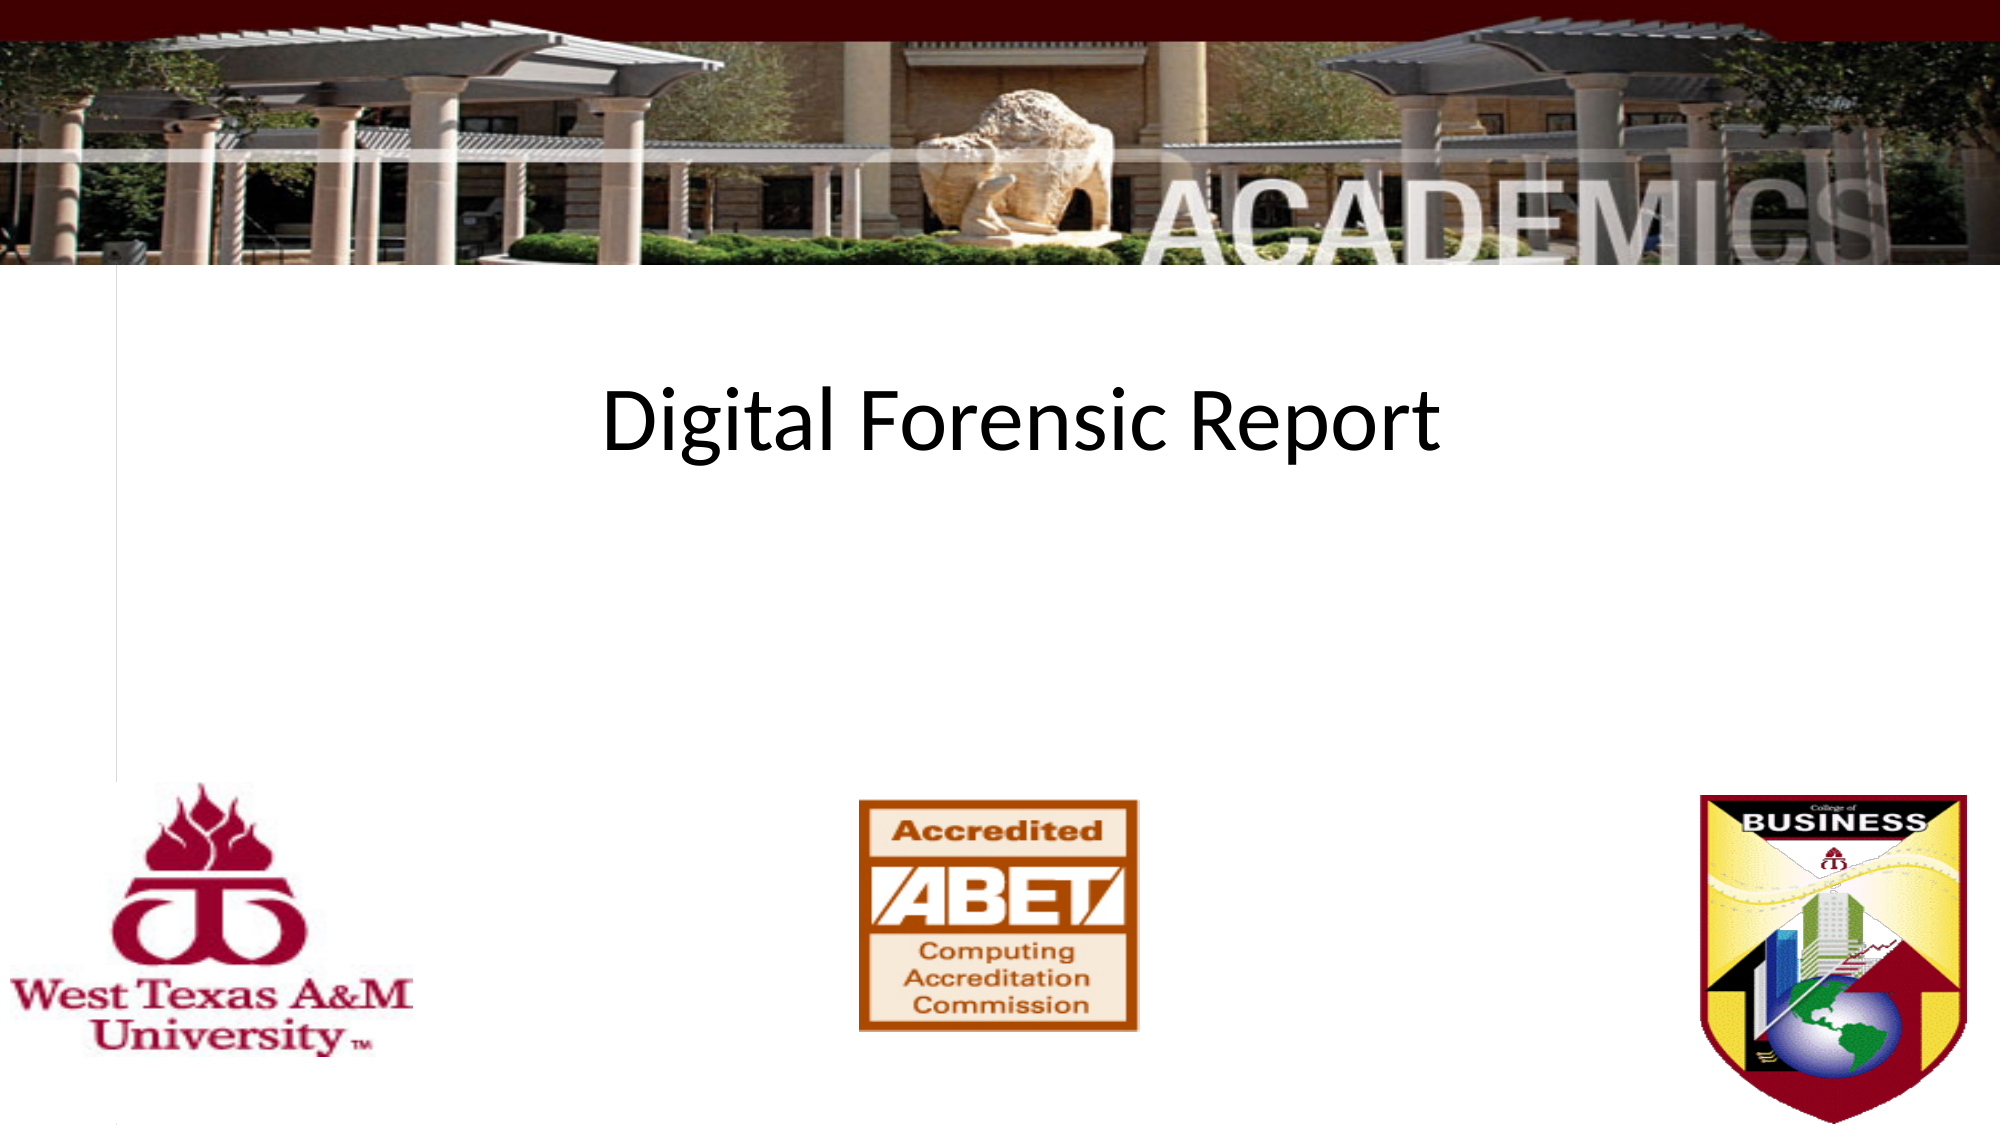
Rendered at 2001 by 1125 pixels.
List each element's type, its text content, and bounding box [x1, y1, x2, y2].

picture [10, 782, 413, 1057]
picture [1700, 795, 1967, 1124]
title Digital Forensic Report [205, 264, 1840, 564]
picture [859, 799, 1140, 1032]
picture [0, 0, 2000, 265]
